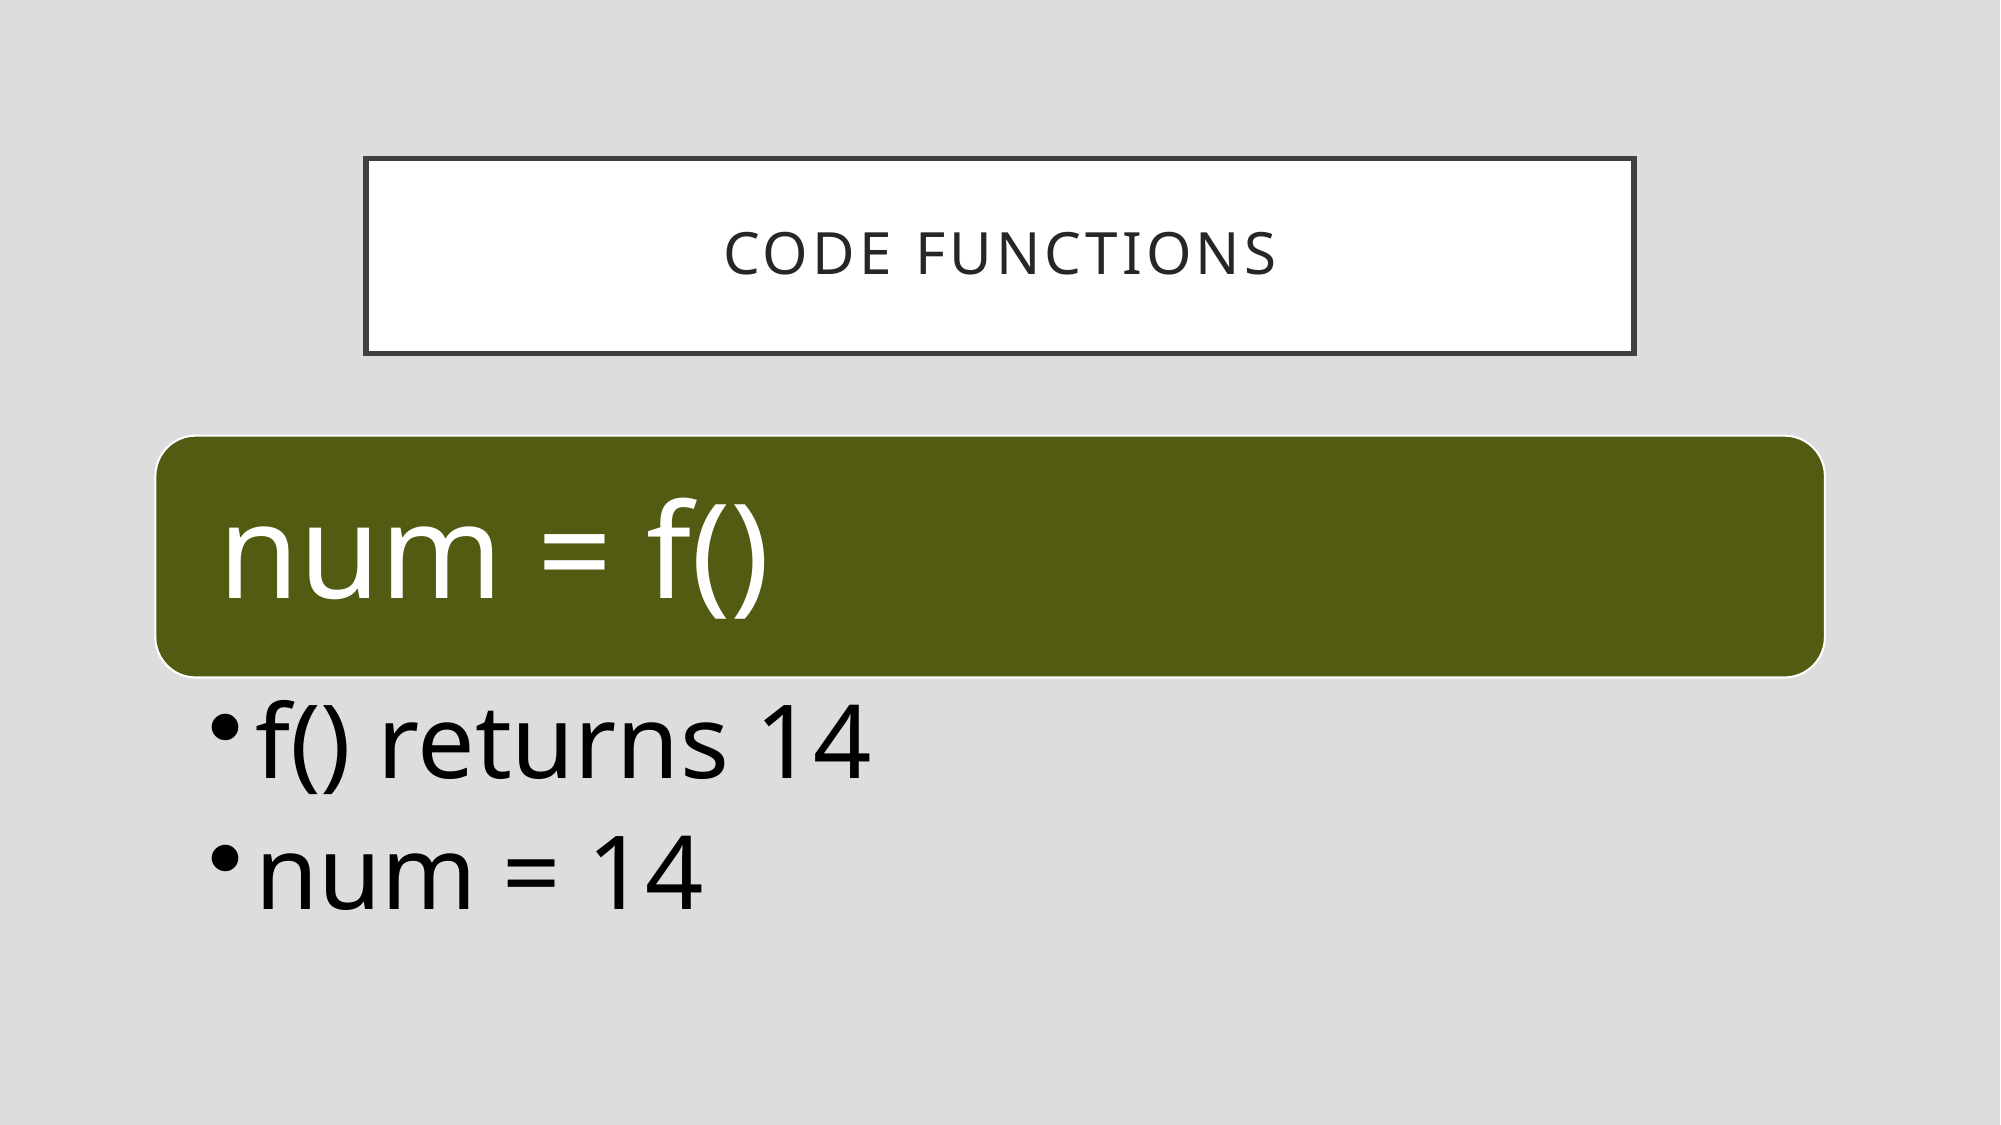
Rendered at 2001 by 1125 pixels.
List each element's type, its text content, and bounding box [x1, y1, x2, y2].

title Code Functions [363, 156, 1637, 356]
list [155, 432, 1825, 948]
